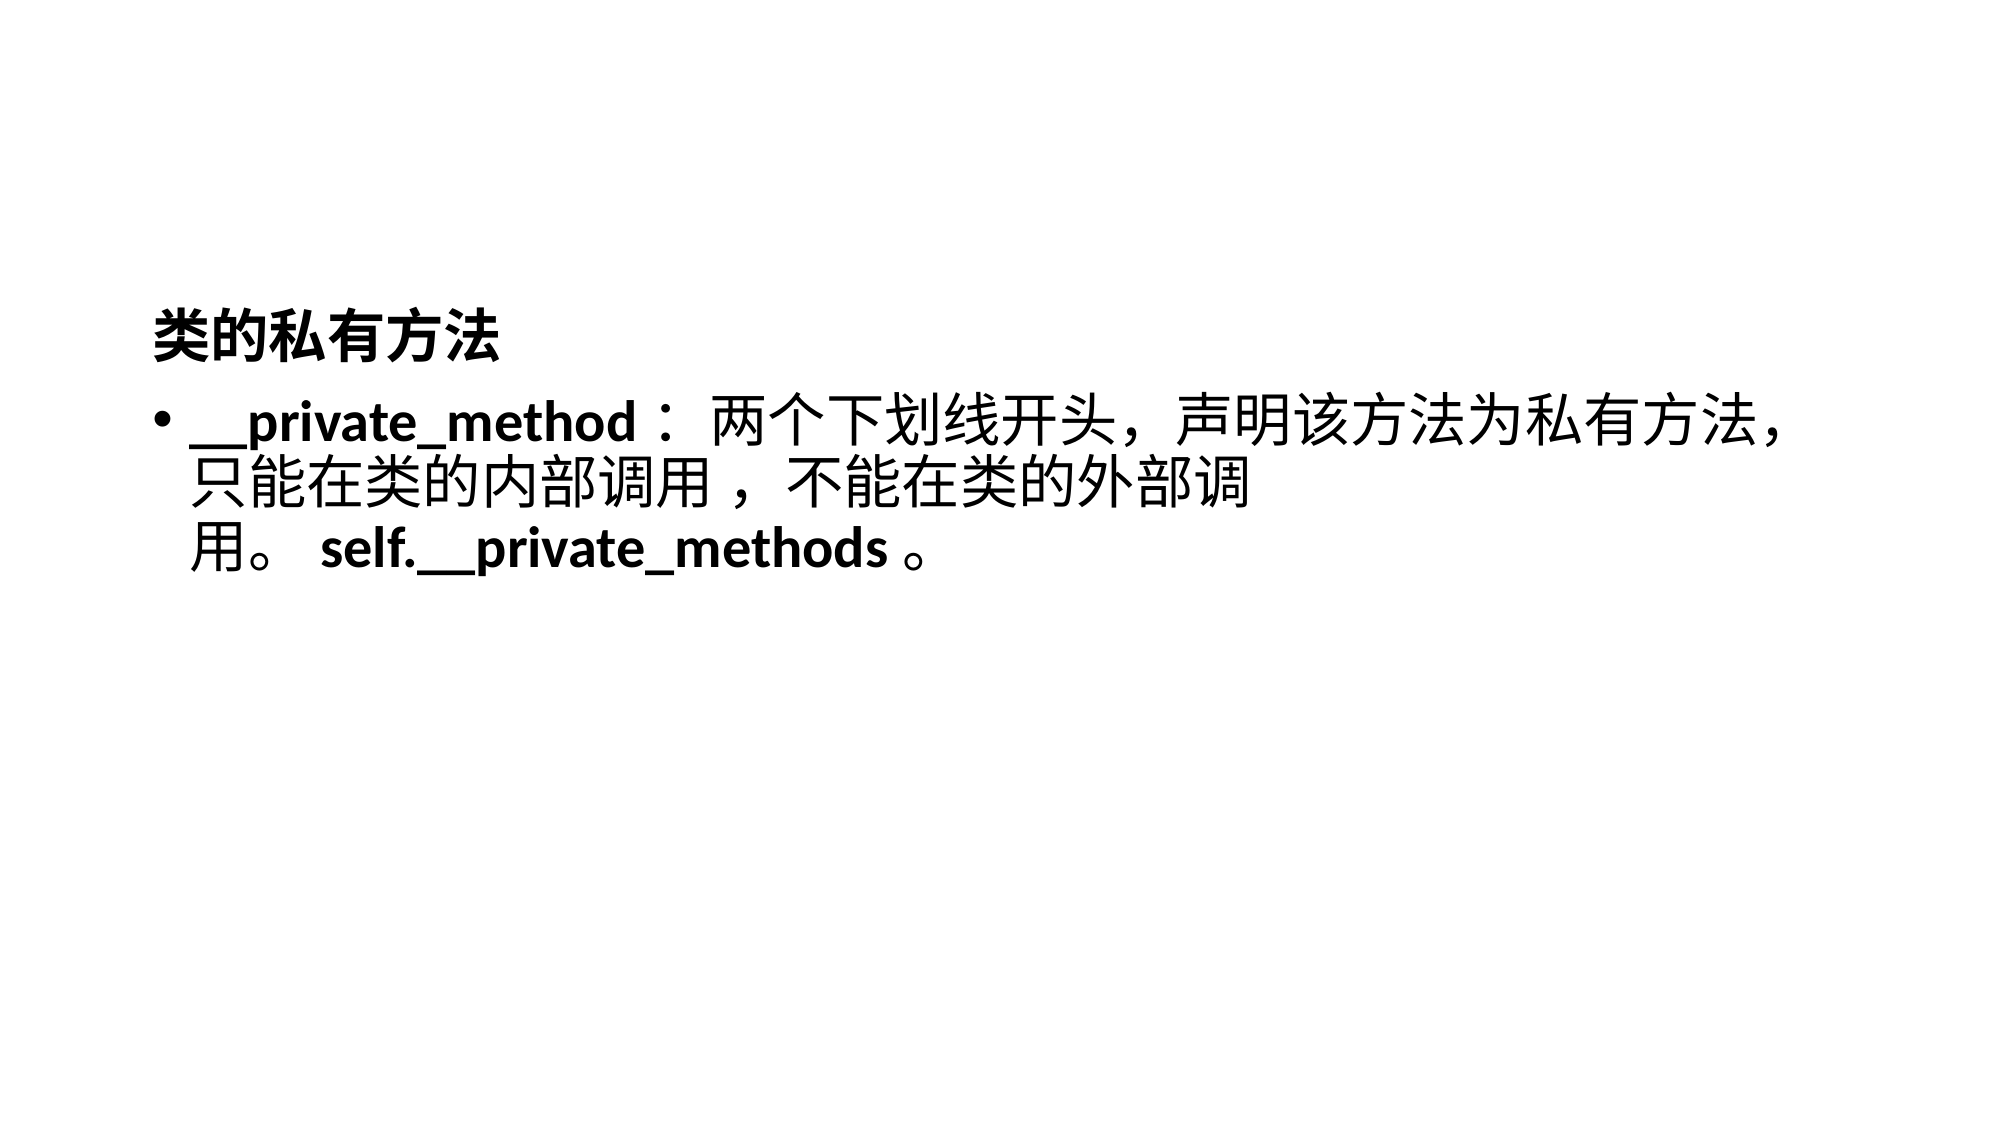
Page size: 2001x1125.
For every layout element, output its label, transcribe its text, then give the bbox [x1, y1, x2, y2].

list 类的私有方法 __private_method：两个下划线开头，声明该方法为私有方法，只能在类的内部调用 ，不能在类的外部调用。self.__private_methods。 [137, 299, 1863, 1014]
